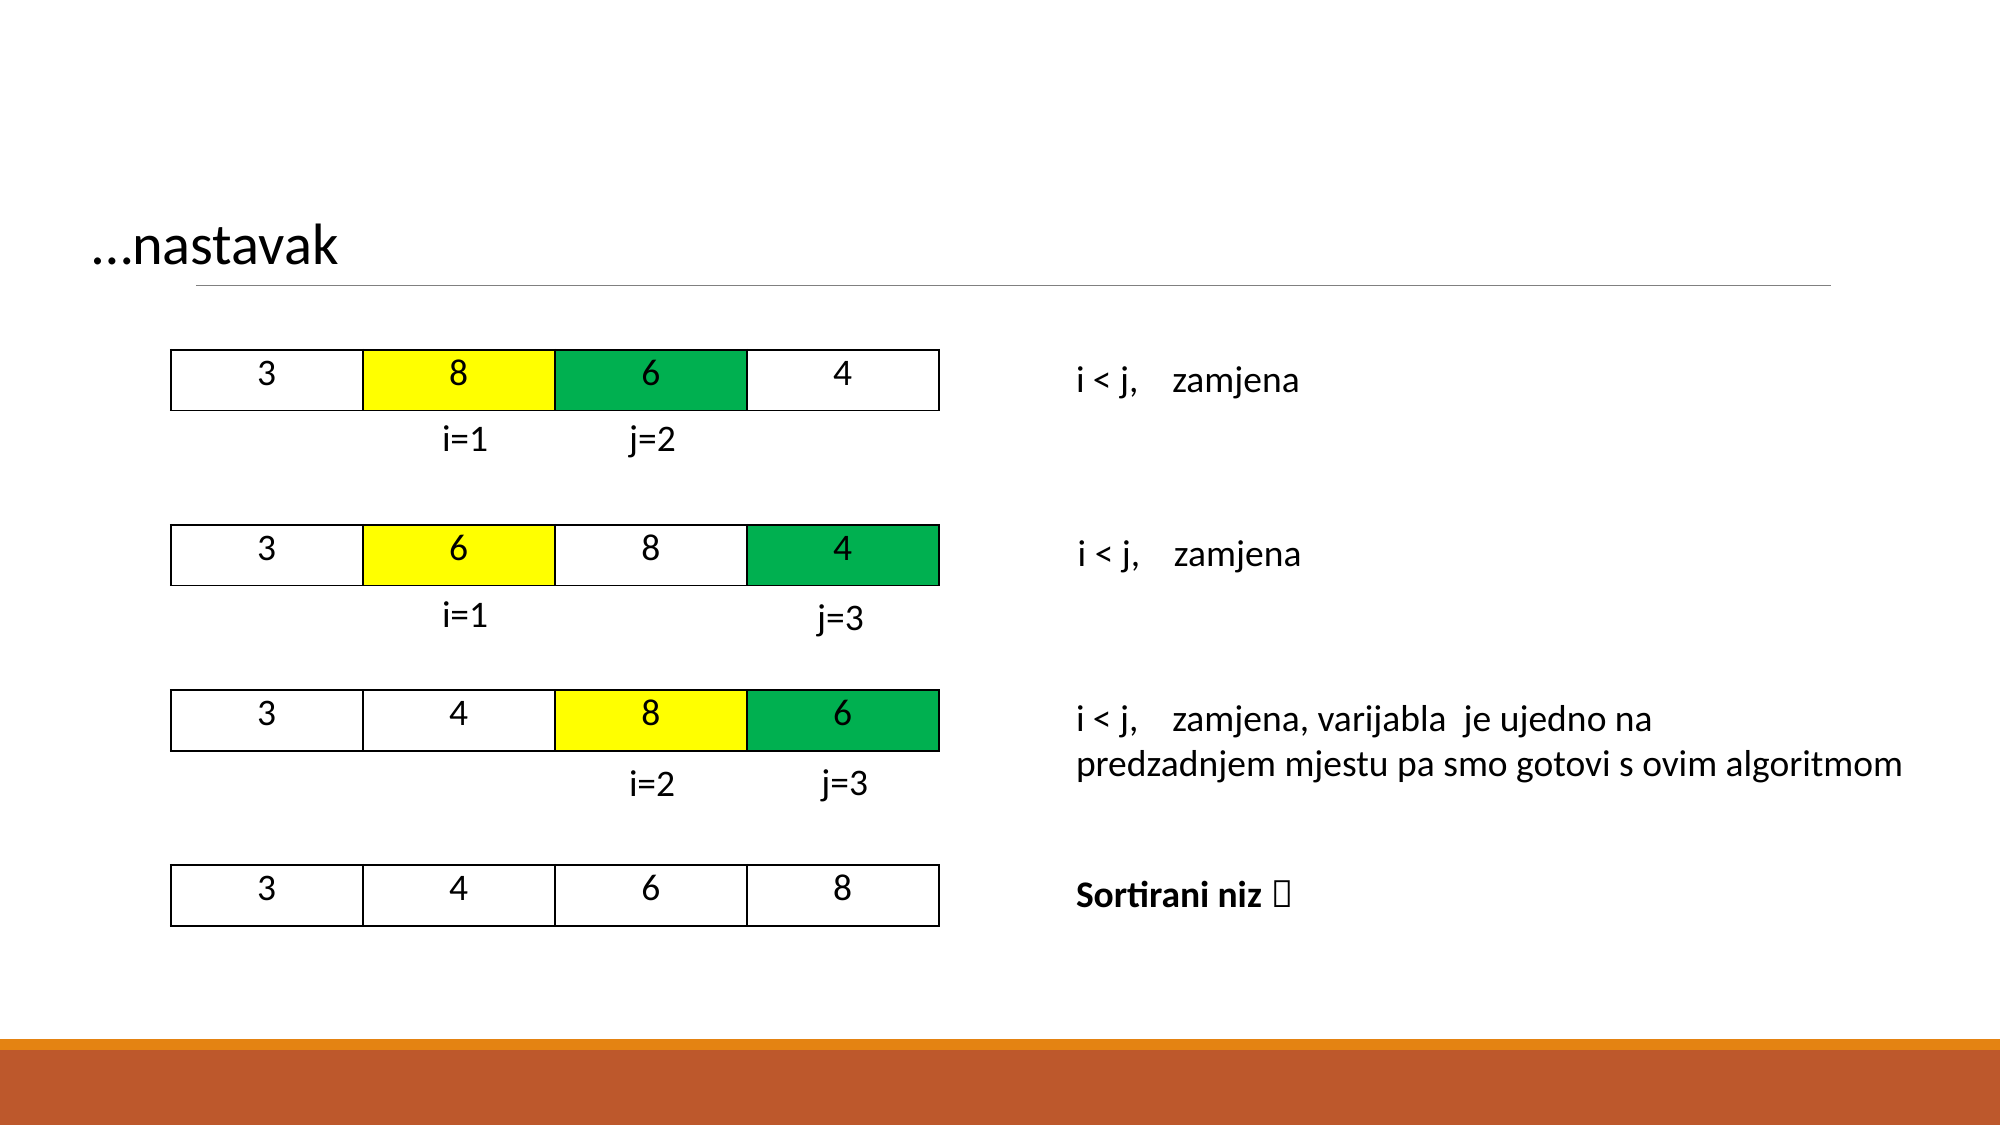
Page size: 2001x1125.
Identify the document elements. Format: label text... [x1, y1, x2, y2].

table_header 8 [556, 526, 746, 585]
text_box i=2 [614, 751, 728, 812]
table_header 6 [556, 351, 746, 410]
table_header 6 [364, 526, 554, 585]
table_header 4 [364, 866, 554, 925]
table_header 8 [364, 351, 554, 410]
table_header 3 [172, 351, 362, 410]
table_header 3 [172, 691, 362, 750]
table_header 6 [556, 866, 746, 925]
table_header 8 [748, 866, 938, 925]
text_box j=2 [614, 406, 728, 467]
table_header 8 [556, 691, 746, 750]
text_box i=1 [427, 583, 541, 643]
table_header 4 [748, 351, 938, 410]
table_header 6 [748, 691, 938, 750]
table_header 4 [748, 526, 938, 585]
text_box Sortirani niz  [1061, 862, 2000, 923]
table_header 3 [172, 866, 362, 925]
table_header 3 [172, 526, 362, 585]
text_box j=3 [806, 750, 920, 811]
text_box j=3 [802, 585, 916, 646]
text_box i=1 [427, 406, 541, 467]
text_box …nastavak [77, 199, 1456, 285]
table_header 4 [364, 691, 554, 750]
